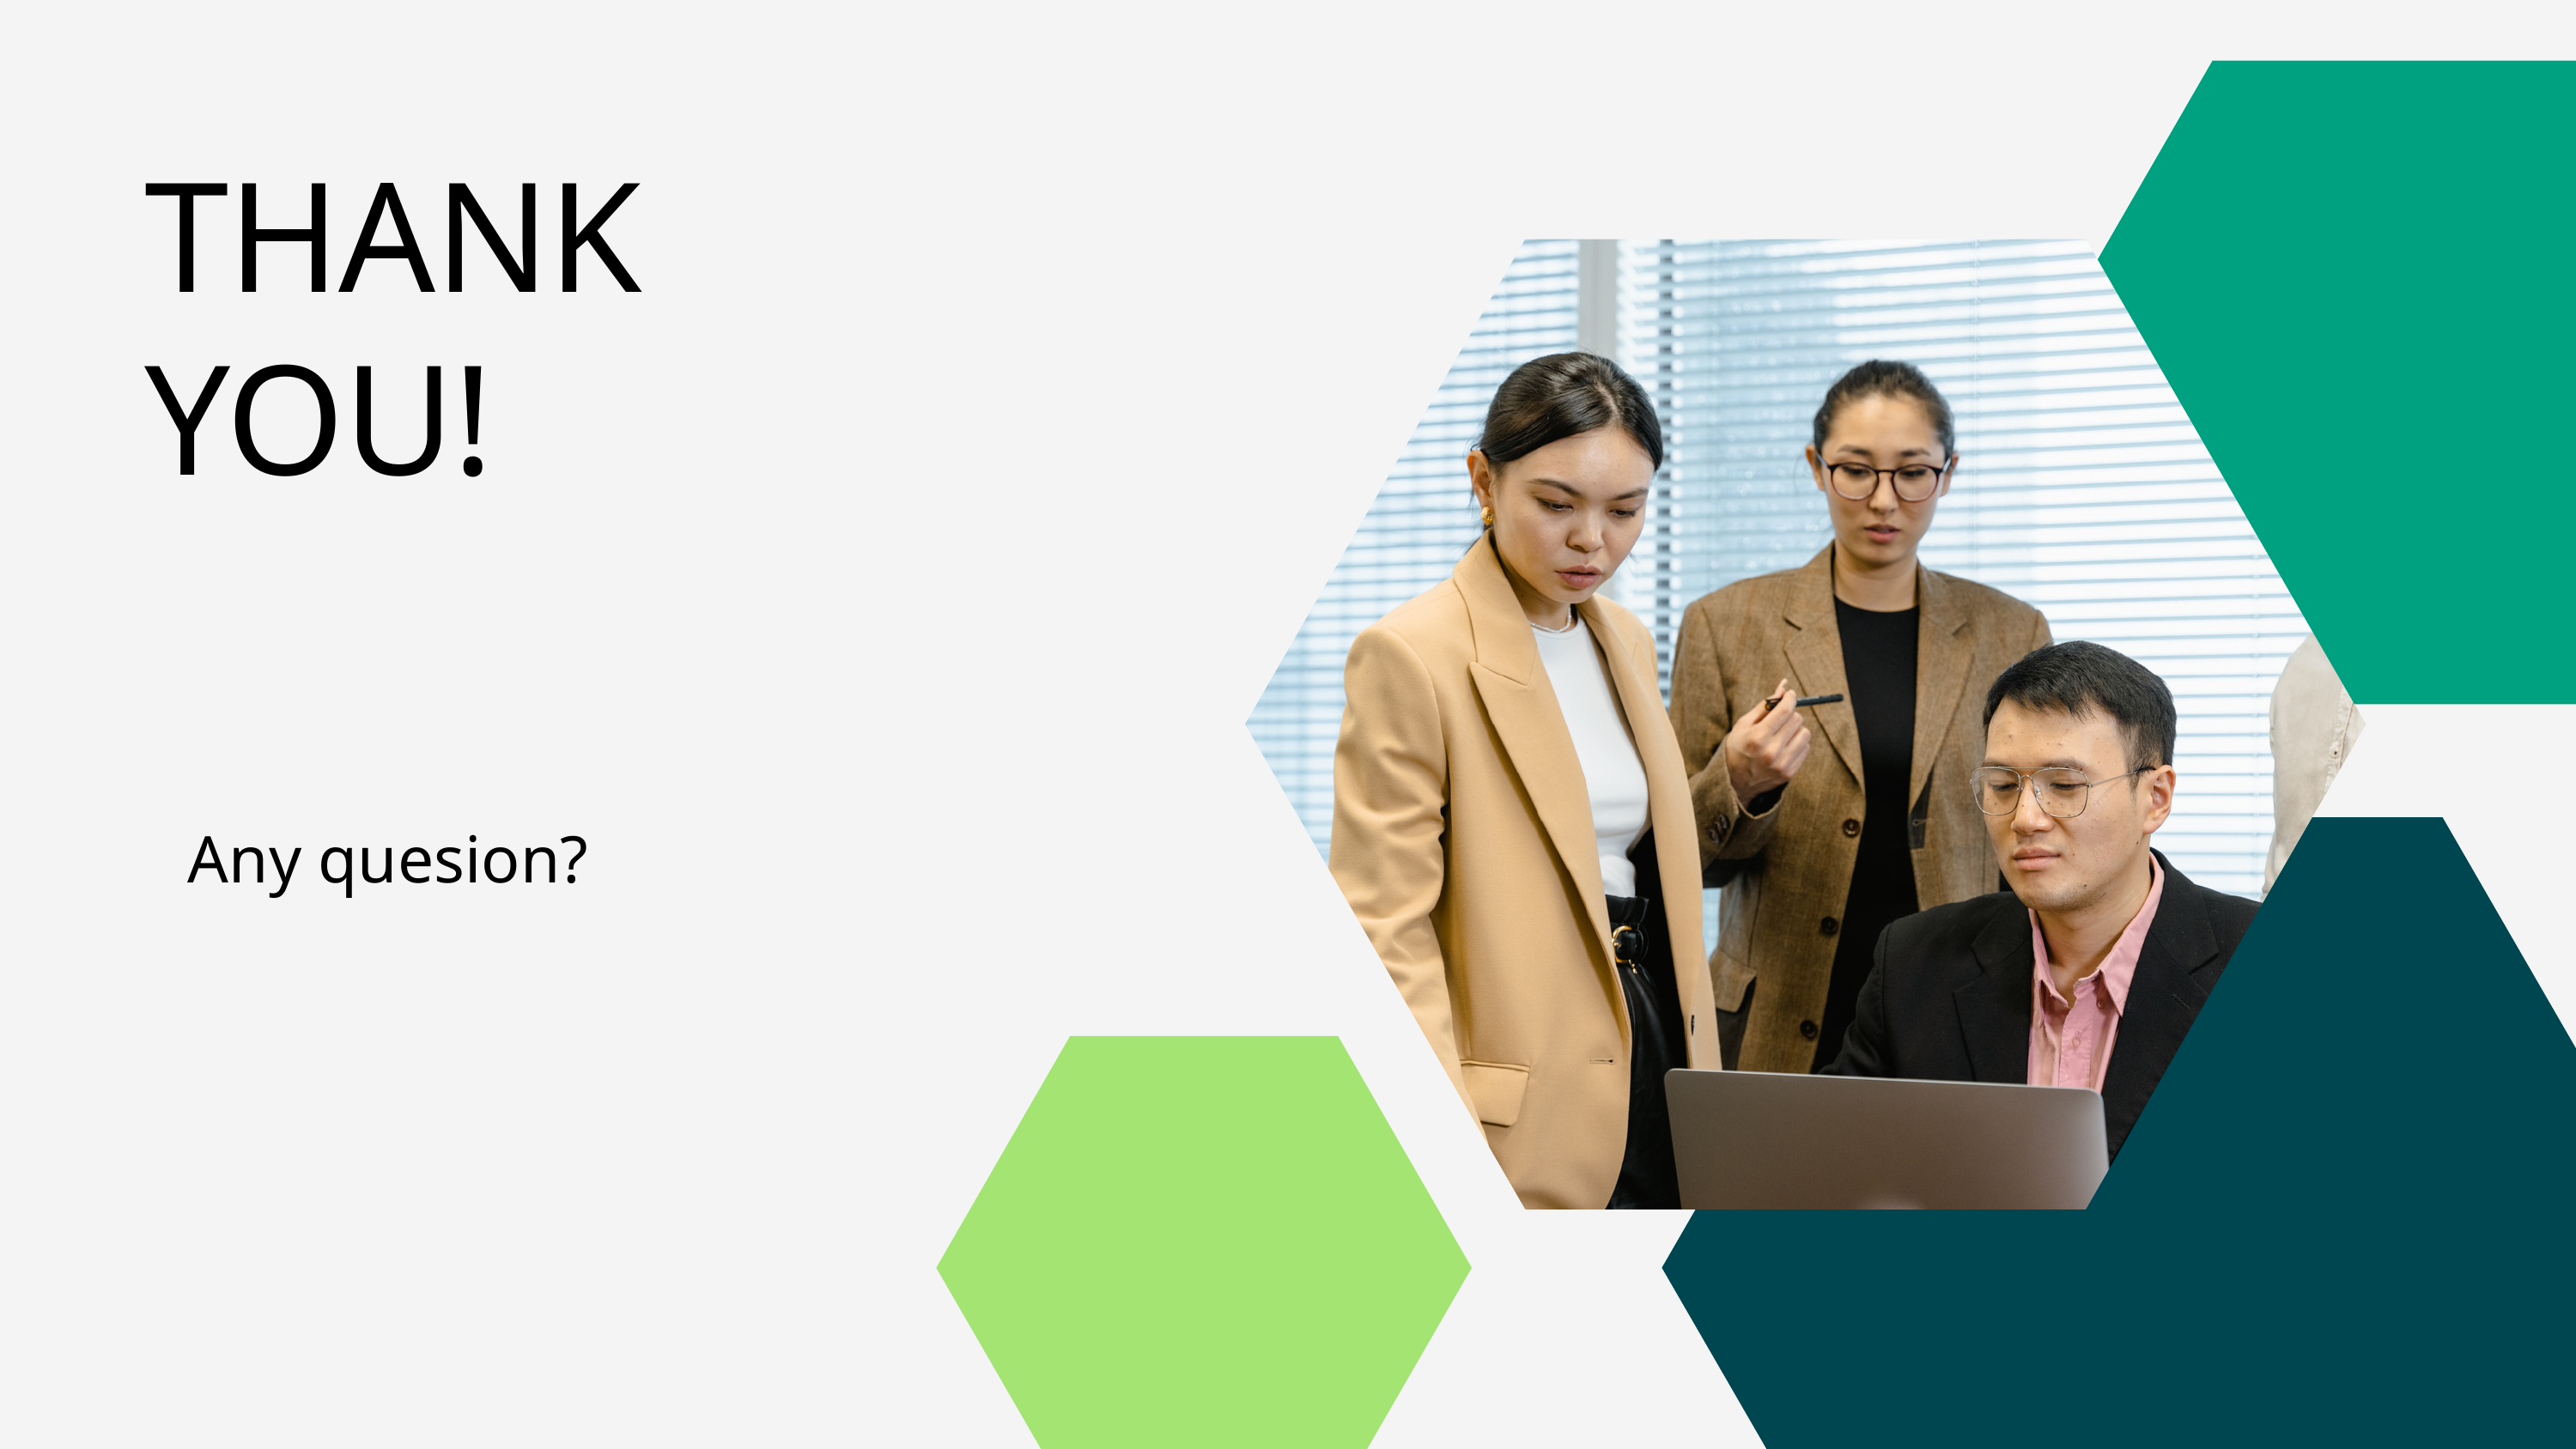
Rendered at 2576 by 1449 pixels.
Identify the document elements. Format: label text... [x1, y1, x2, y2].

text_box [1662, 816, 2576, 1449]
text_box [2026, 60, 2576, 705]
text_box THANK YOU! [144, 140, 925, 506]
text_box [936, 1035, 1473, 1449]
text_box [1244, 239, 2366, 1210]
text_box Any quesion? [187, 818, 1240, 896]
